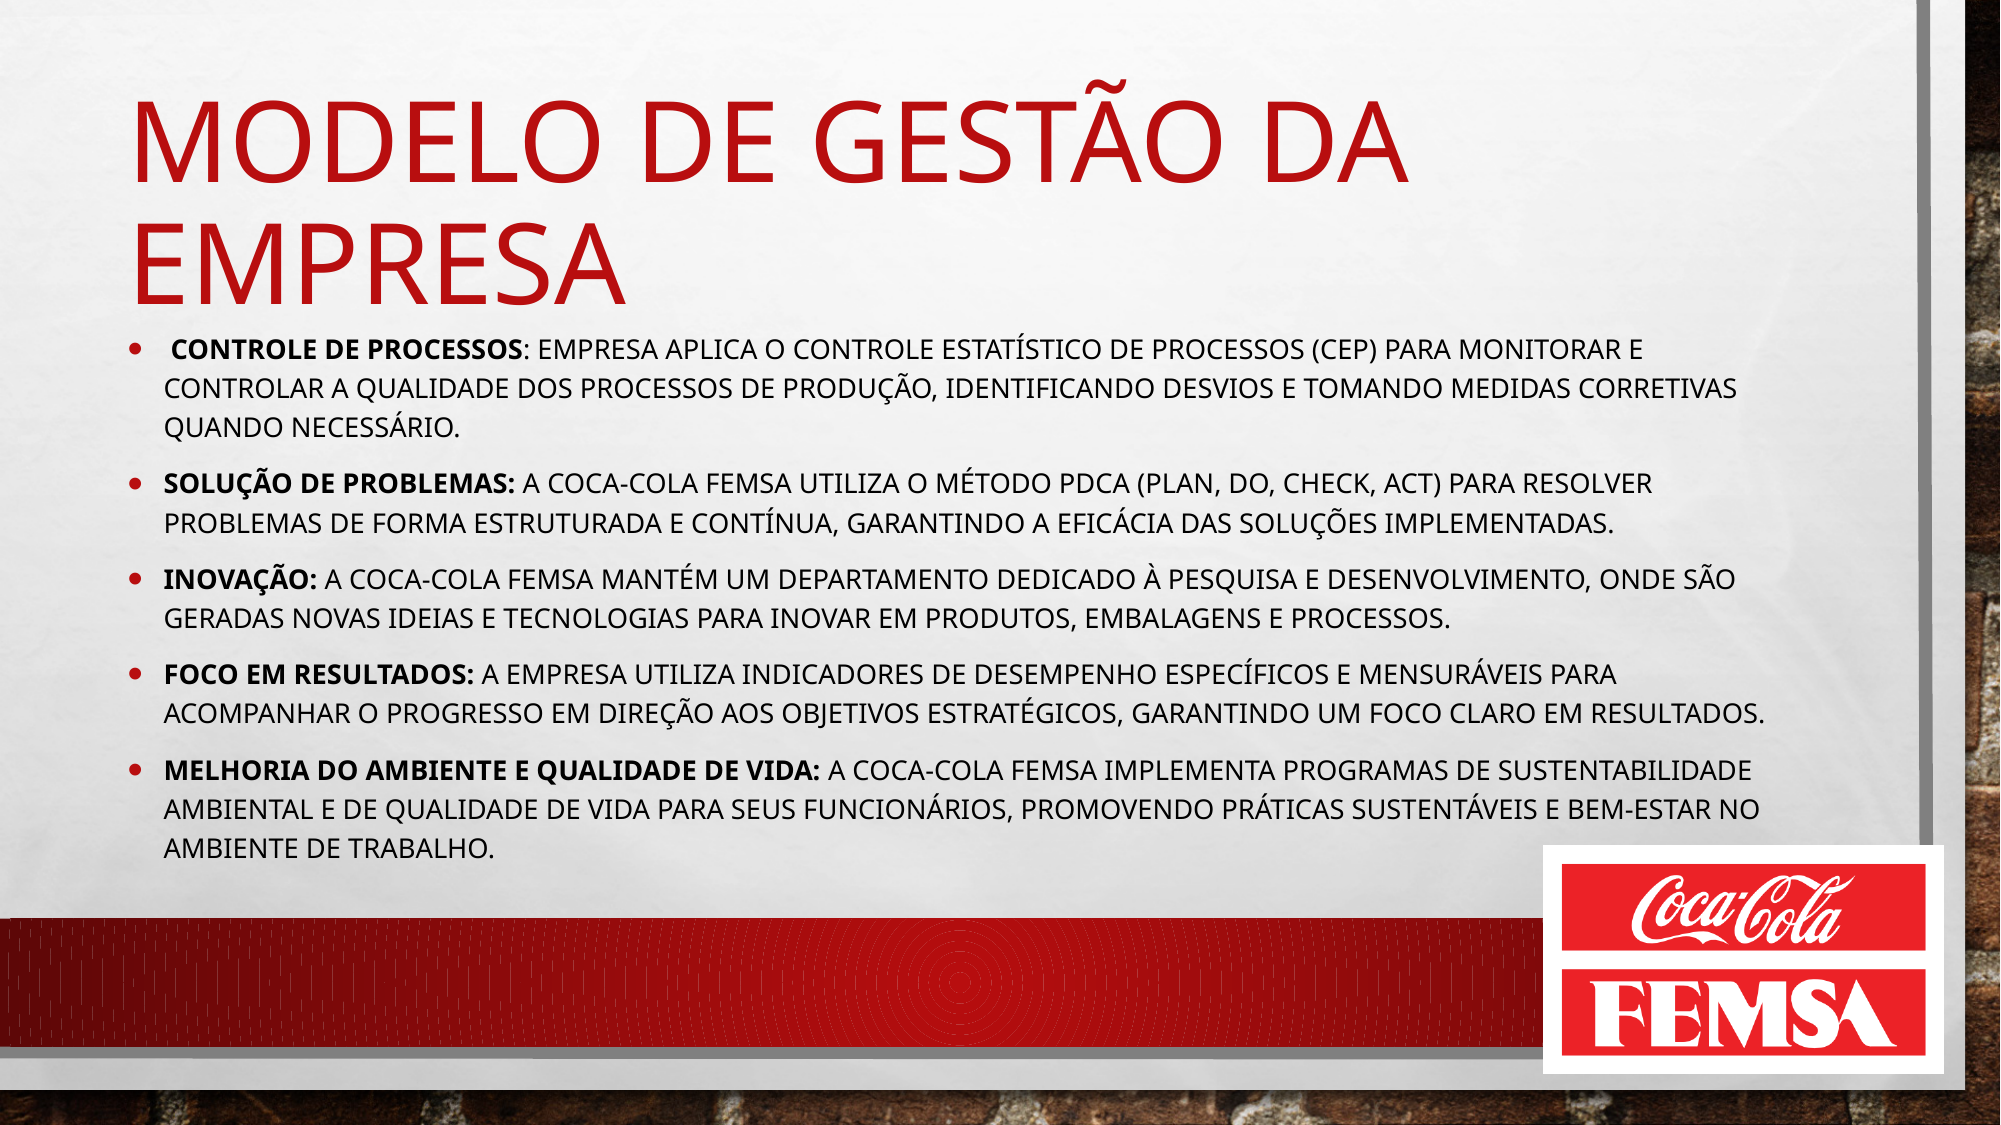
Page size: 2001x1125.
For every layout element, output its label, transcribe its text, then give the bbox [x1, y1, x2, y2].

list Controle de processos: empresa aplica o Controle Estatístico de Processos (CEP) para monitorar e controlar a qualidade dos processos de produção, identificando desvios e tomando medidas corretivas quando necessário. Solução de problemas: A Coca-Cola FEMSA utiliza o método PDCA (Plan, Do, Check, Act) para resolver problemas de forma estruturada e contínua, garantindo a eficácia das soluções implementadas. Inovação: A Coca-Cola FEMSA mantém um departamento dedicado à pesquisa e desenvolvimento, onde são geradas novas ideias e tecnologias para inovar em produtos, embalagens e processos. Foco em resultados: A empresa utiliza indicadores de desempenho específicos e mensuráveis para acompanhar o progresso em direção aos objetivos estratégicos, garantindo um foco claro em resultados. Melhoria do ambiente e qualidade de vida: A Coca-Cola FEMSA implementa programas de sustentabilidade ambiental e de qualidade de vida para seus funcionários, promovendo práticas sustentáveis e bem-estar no ambiente de trabalho. [112, 318, 1799, 885]
title Modelo de Gestão da Empresa [112, 112, 1818, 302]
picture [0, 0, 2000, 1125]
picture [1543, 844, 1944, 1075]
